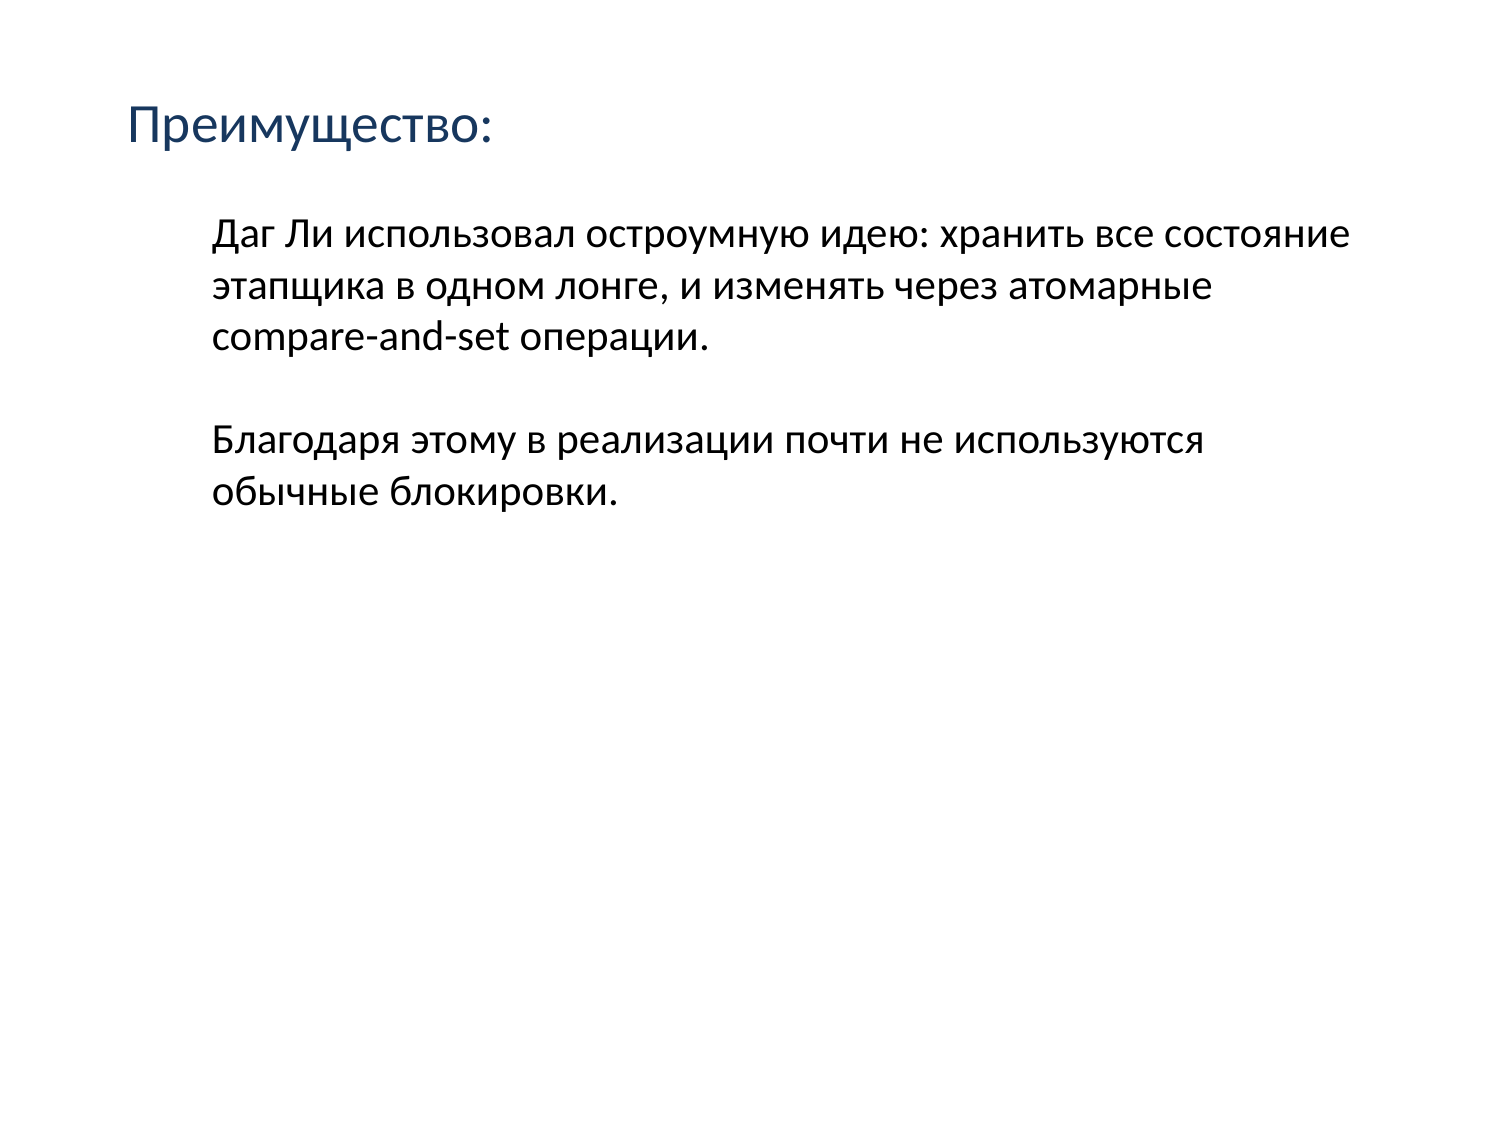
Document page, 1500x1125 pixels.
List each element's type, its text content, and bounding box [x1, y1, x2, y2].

title Преимущество: Даг Ли использовал остроумную идею: хранить все состояние этапщика в одном лонге, и изменять через атомарные compare-and-set операции. Благодаря этому в реализации почти не используются обычные блокировки. [112, 78, 1388, 575]
